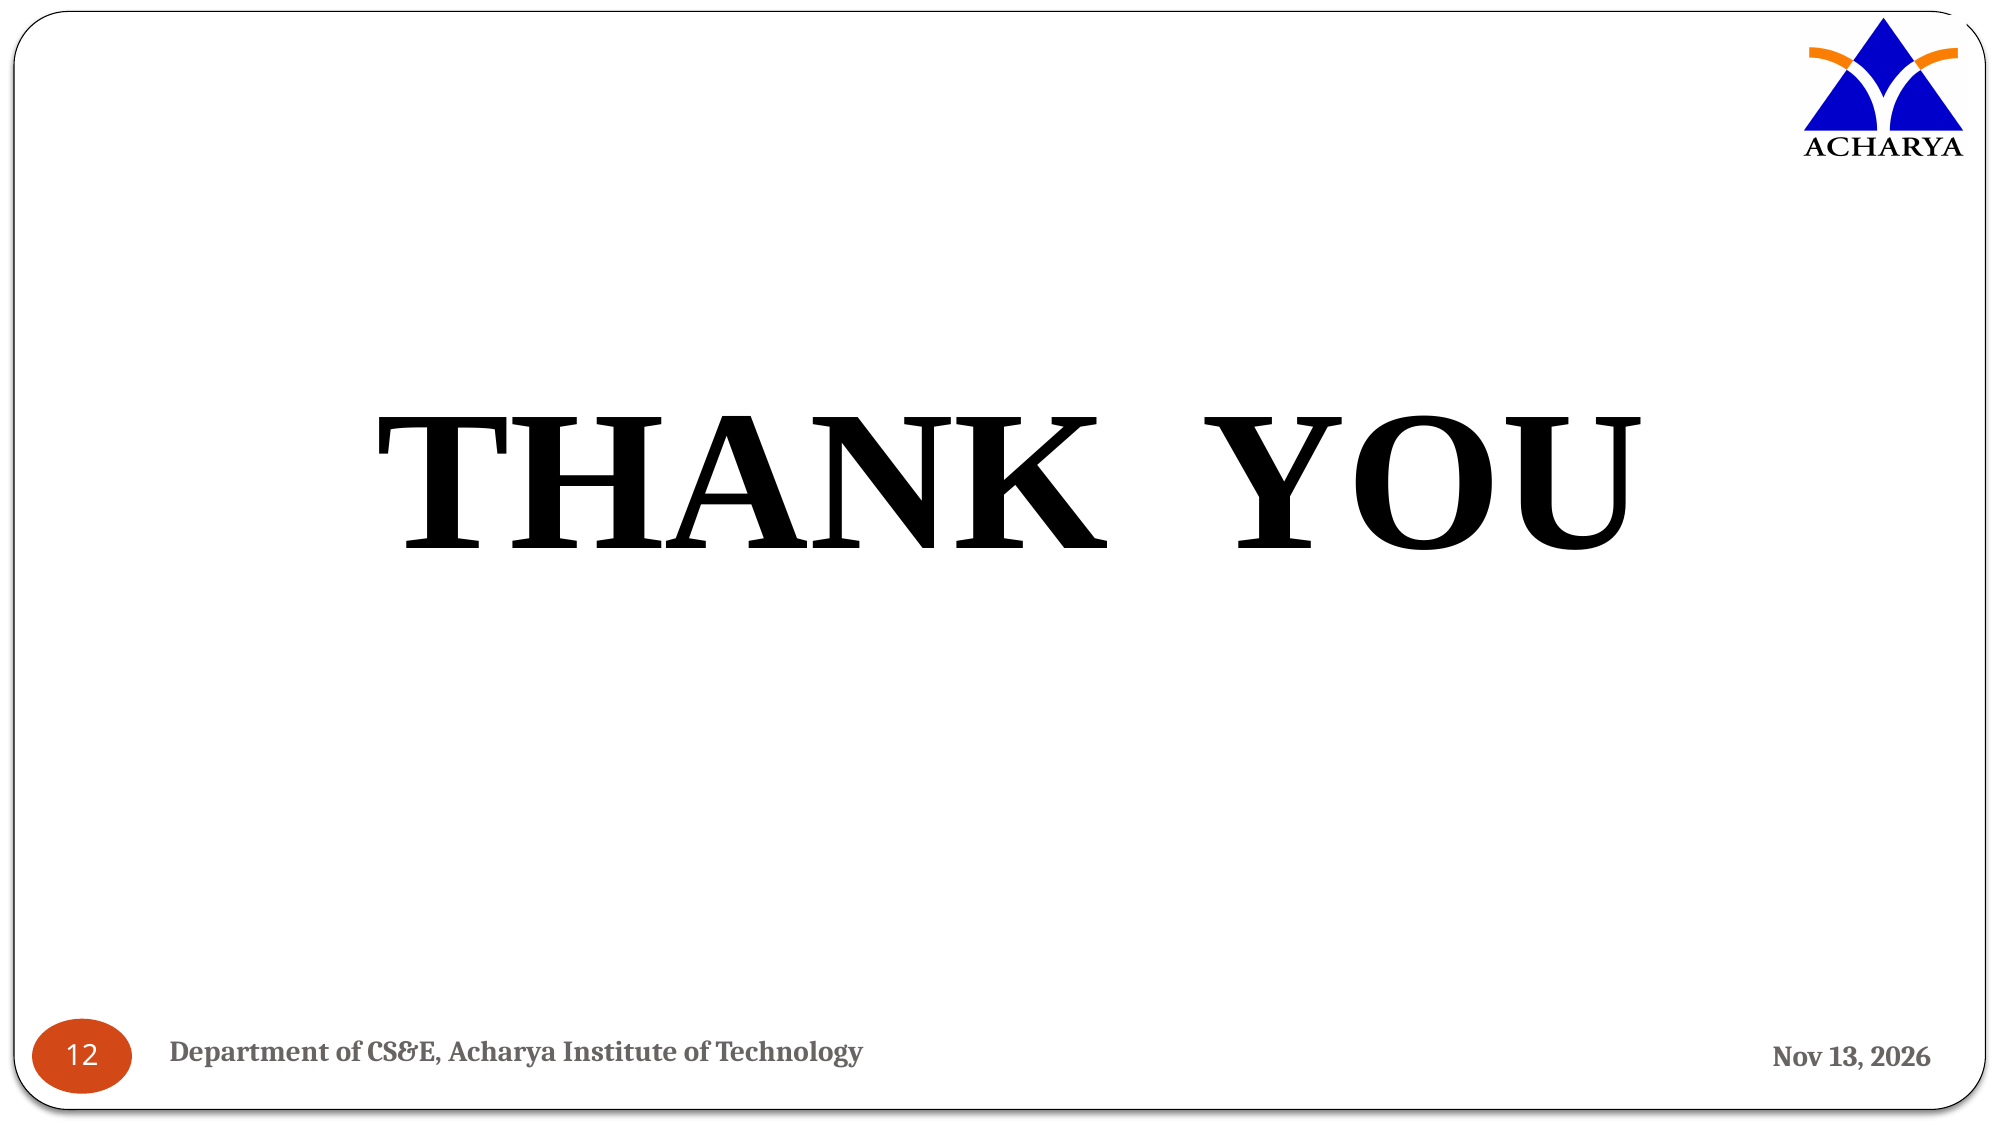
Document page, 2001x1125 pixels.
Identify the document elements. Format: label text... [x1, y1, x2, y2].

picture [1800, 15, 1967, 160]
footer Department of CS&E, Acharya Institute of Technology [131, 1012, 903, 1088]
slide_number 8-Jul-24 [1743, 1015, 1962, 1094]
list THANK YOU [70, 88, 1953, 988]
slide_number 12 [32, 1018, 132, 1094]
